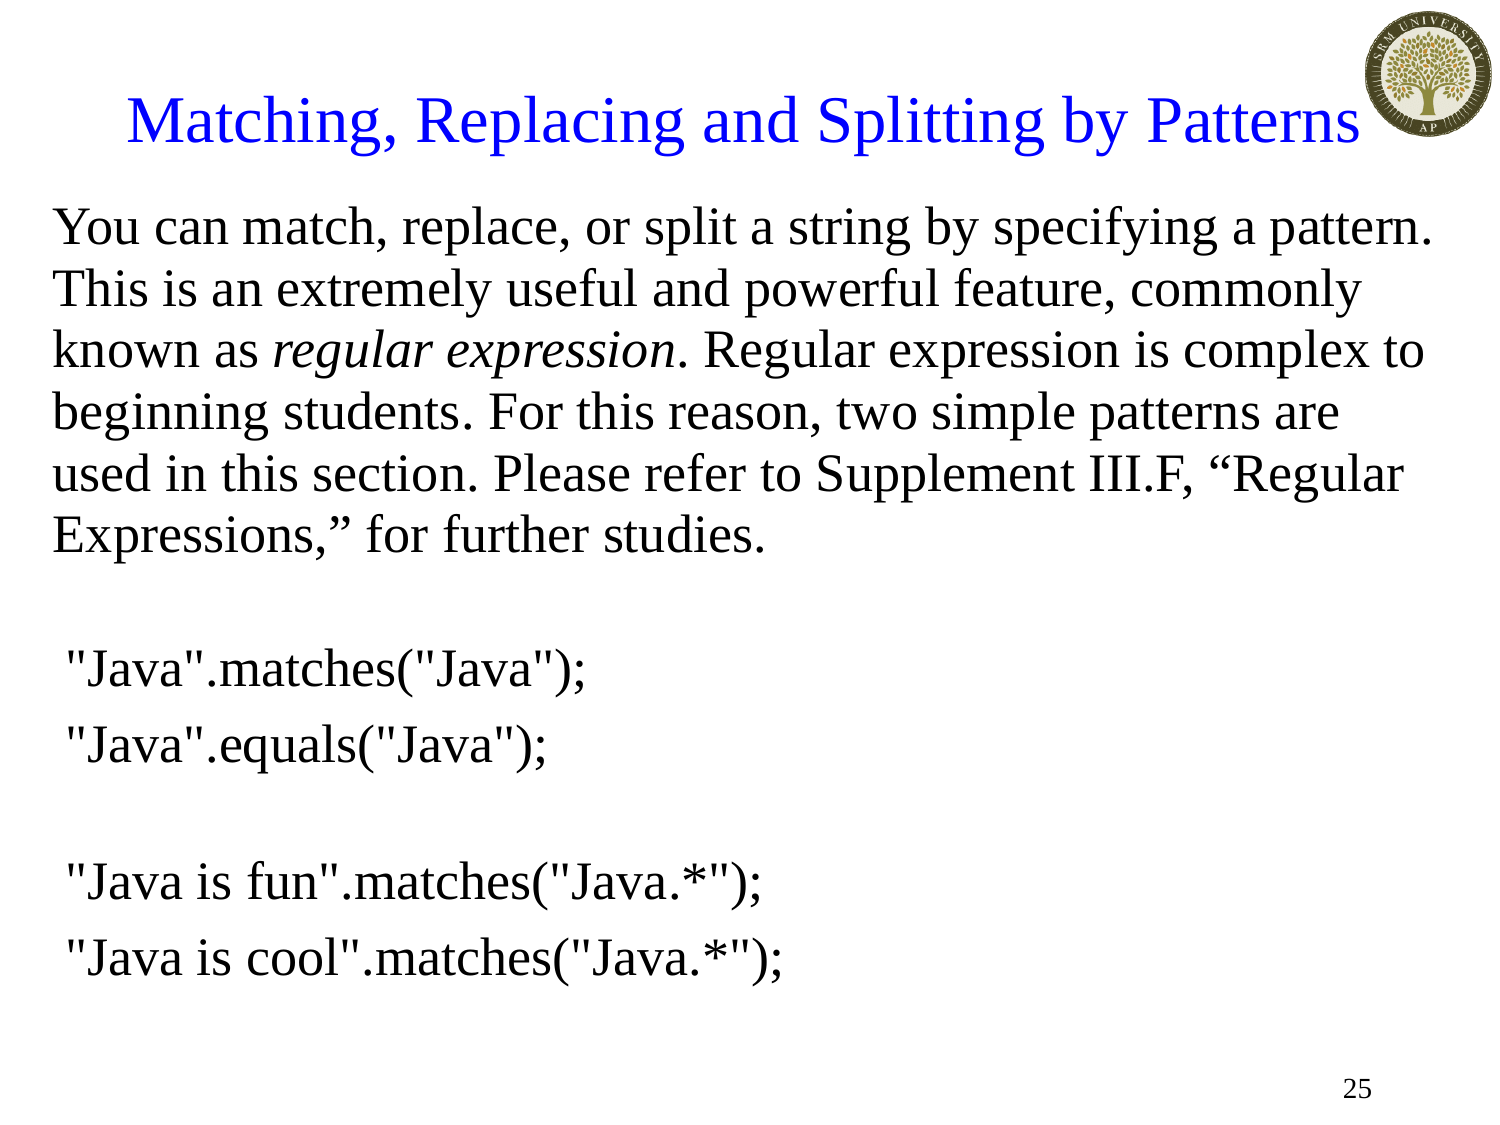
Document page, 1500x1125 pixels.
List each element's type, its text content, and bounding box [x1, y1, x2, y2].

title Matching, Replacing and Splitting by Patterns [50, 62, 1463, 150]
text_box "Java".matches("Java"); "Java".equals("Java"); [49, 624, 1463, 800]
picture [1362, 0, 1499, 138]
list You can match, replace, or split a string by specifying a pattern. This is an extremely useful and powerful feature, commonly known as regular expression. Regular expression is complex to beginning students. For this reason, two simple patterns are used in this section. Please refer to Supplement III.F, “Regular Expressions,” for further studies. [37, 187, 1463, 613]
slide_number 25 [1074, 1049, 1388, 1125]
text_box "Java is fun".matches("Java.*"); "Java is cool".matches("Java.*"); [49, 837, 1463, 1013]
